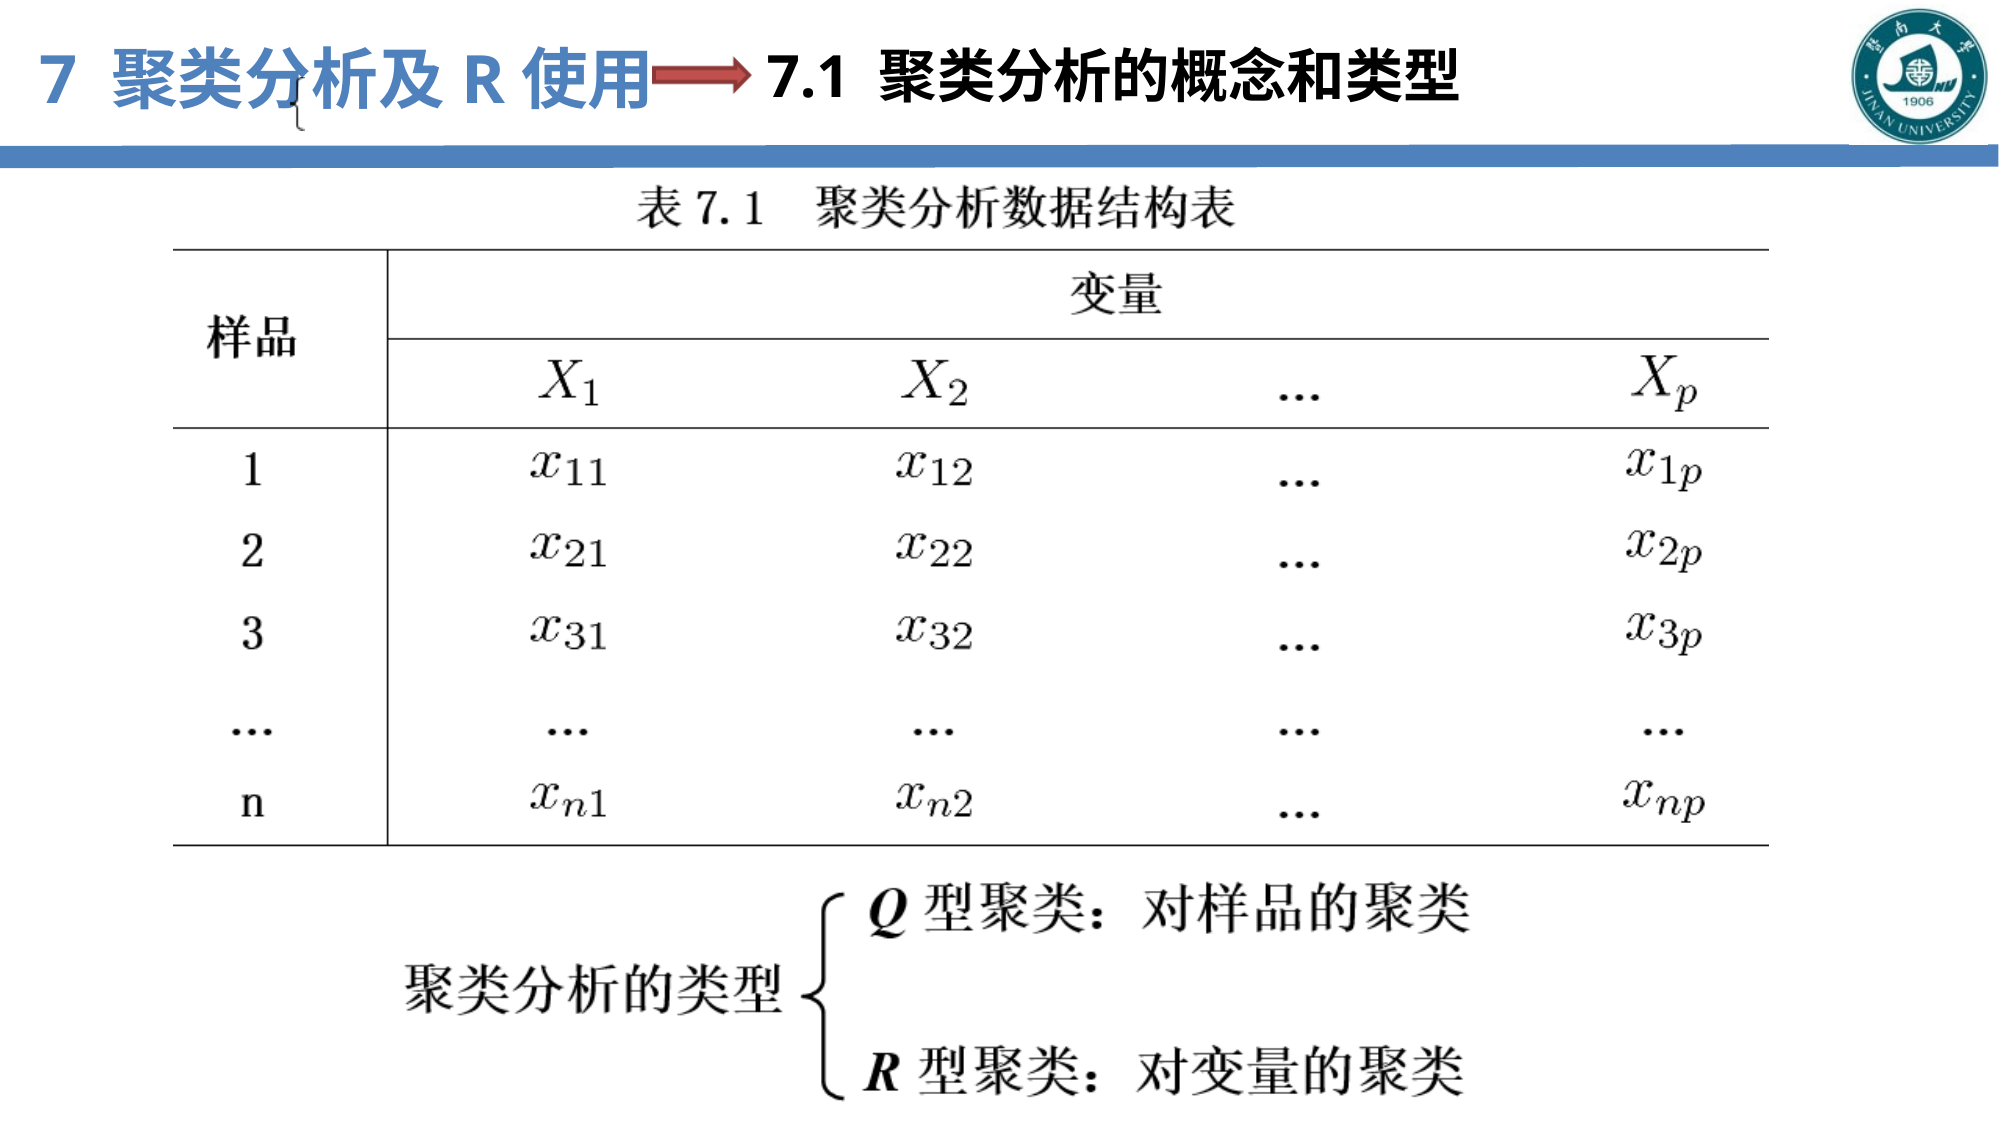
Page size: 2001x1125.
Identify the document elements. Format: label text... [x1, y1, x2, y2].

picture [396, 868, 1485, 1105]
picture [652, 55, 753, 94]
picture [289, 76, 305, 131]
text_box 7.1 聚类分析的概念和类型 [751, 31, 1819, 117]
text_box 7 聚类分析及R使用 [25, 29, 861, 124]
picture [1849, 4, 1988, 145]
picture [172, 179, 1769, 849]
